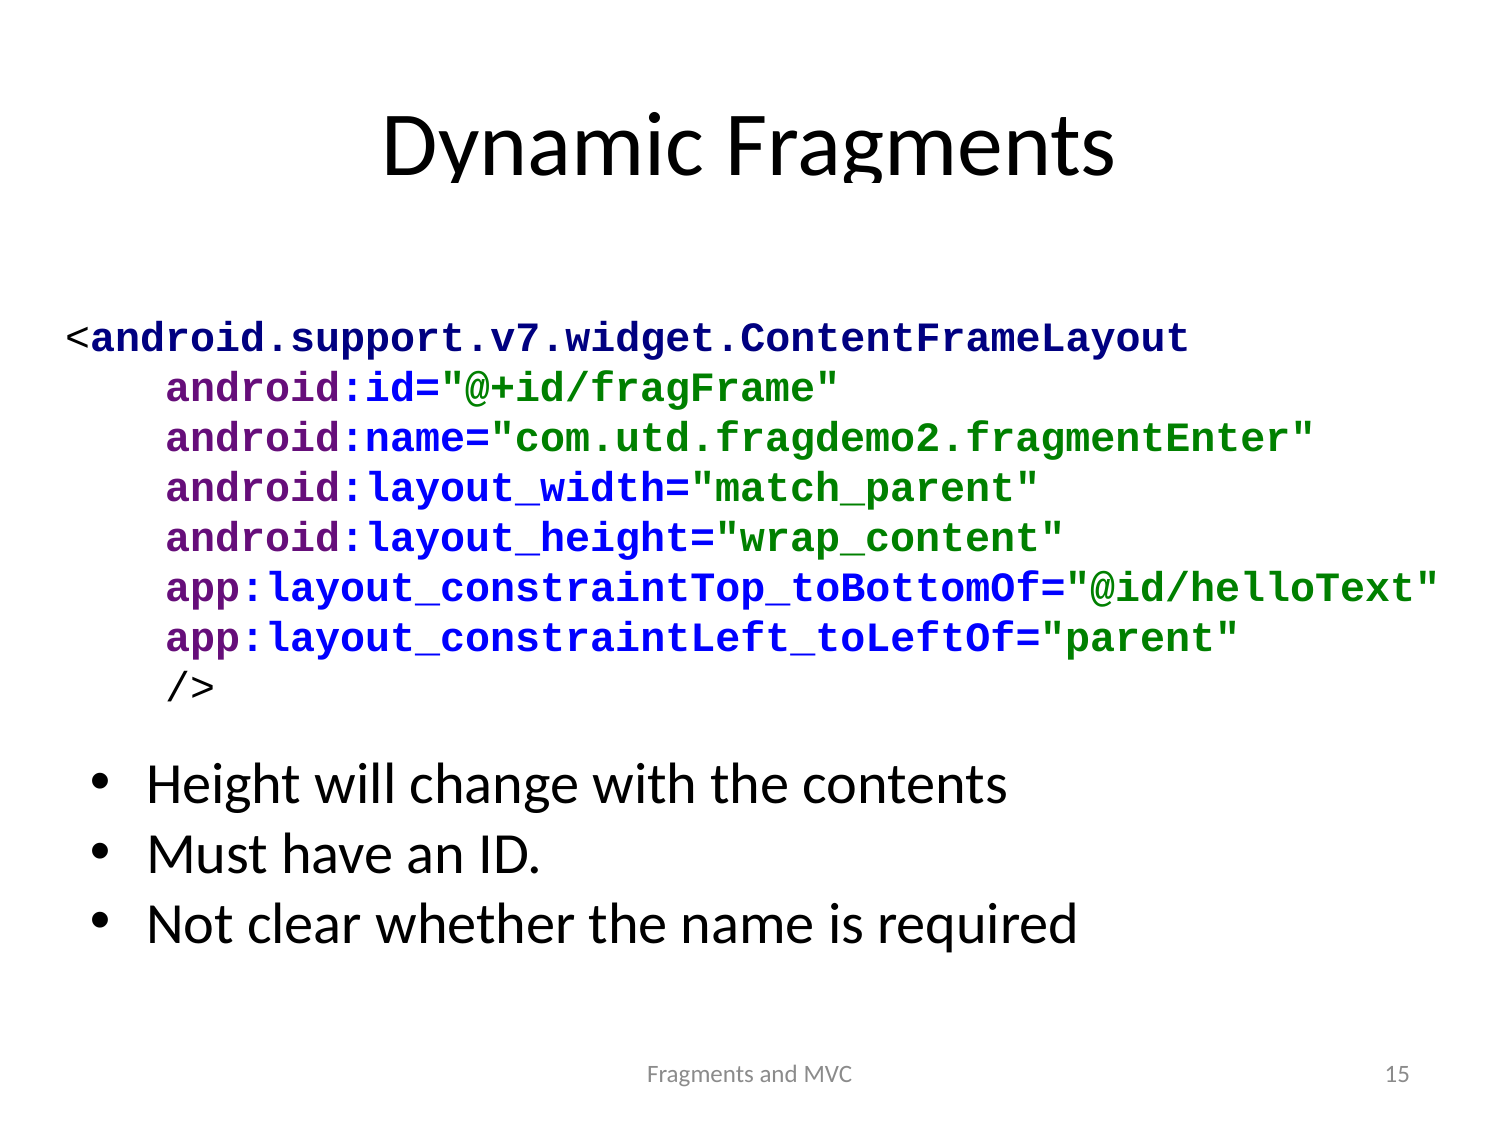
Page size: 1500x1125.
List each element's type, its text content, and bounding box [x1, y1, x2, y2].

slide_number 15 [1074, 1042, 1425, 1103]
text_box Height will change with the contents Must have an ID. Not clear whether the name is required [74, 737, 1425, 963]
list <android.support.v7.widget.ContentFrameLayout android:id="@+id/fragFrame" android:name="com.utd.fragdemo2.fragmentEnter" android:layout_width="match_parent" android:layout_height="wrap_content" app:layout_constraintTop_toBottomOf="@id/helloText" app:layout_constraintLeft_toLeftOf="parent" /> [50, 183, 1469, 836]
footer Fragments and MVC [512, 1042, 988, 1103]
title Dynamic Fragments [75, 45, 1425, 183]
